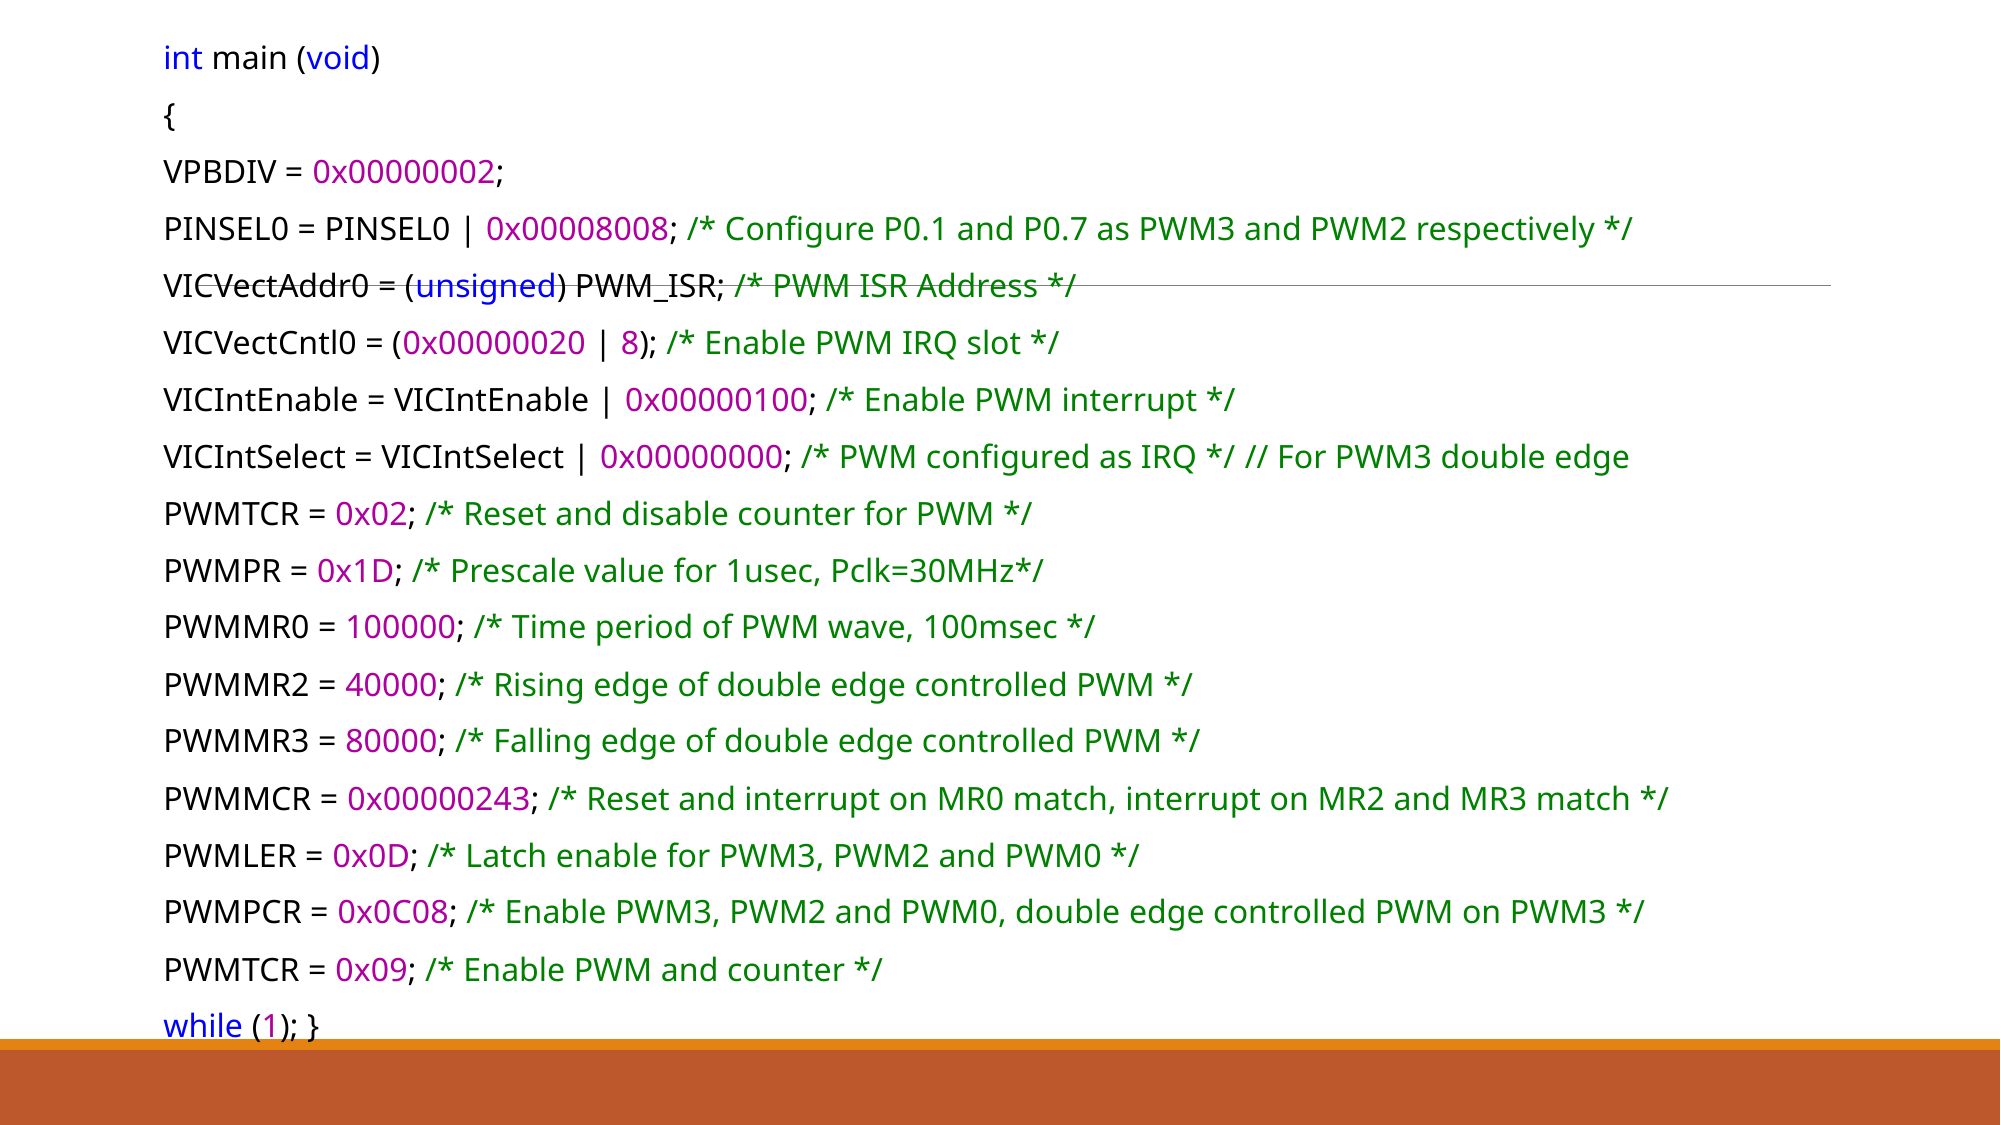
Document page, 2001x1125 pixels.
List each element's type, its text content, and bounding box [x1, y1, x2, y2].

list int main (void) { VPBDIV = 0x00000002; PINSEL0 = PINSEL0 | 0x00008008; /* Configure P0.1 and P0.7 as PWM3 and PWM2 respectively */ VICVectAddr0 = (unsigned) PWM_ISR; /* PWM ISR Address */ VICVectCntl0 = (0x00000020 | 8); /* Enable PWM IRQ slot */ VICIntEnable = VICIntEnable | 0x00000100; /* Enable PWM interrupt */ VICIntSelect = VICIntSelect | 0x00000000; /* PWM configured as IRQ */ // For PWM3 double edge PWMTCR = 0x02; /* Reset and disable counter for PWM */ PWMPR = 0x1D; /* Prescale value for 1usec, Pclk=30MHz*/ PWMMR0 = 100000; /* Time period of PWM wave, 100msec */ PWMMR2 = 40000; /* Rising edge of double edge controlled PWM */ PWMMR3 = 80000; /* Falling edge of double edge controlled PWM */ PWMMCR = 0x00000243; /* Reset and interrupt on MR0 match, interrupt on MR2 and MR3 match */ PWMLER = 0x0D; /* Latch enable for PWM3, PWM2 and PWM0 */ PWMPCR = 0x0C08; /* Enable PWM3, PWM2 and PWM0, double edge controlled PWM on PWM3 */ PWMTCR = 0x09; /* Enable PWM and counter */ while (1); } [148, 34, 1896, 1091]
